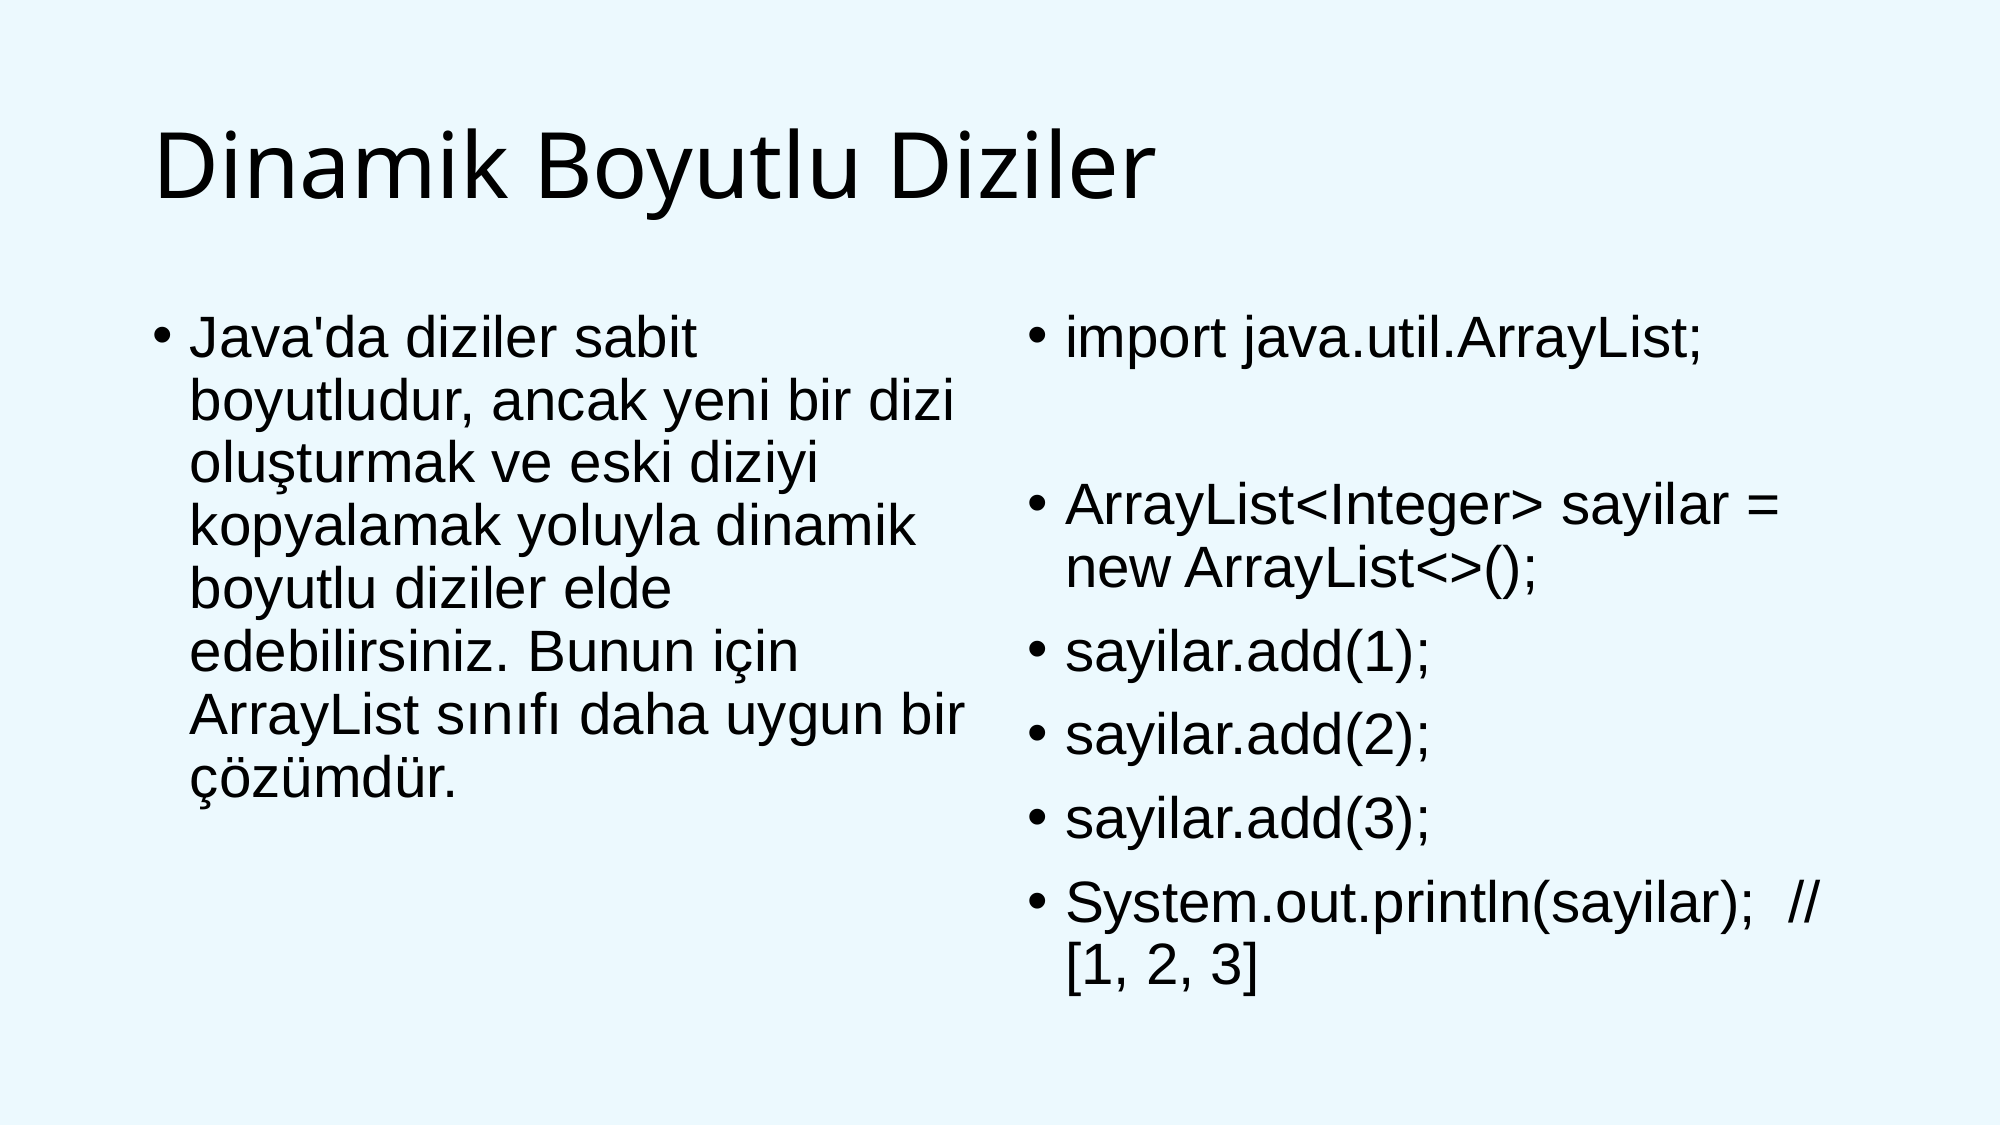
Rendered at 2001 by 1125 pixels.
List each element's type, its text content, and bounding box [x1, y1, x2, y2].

list Java'da diziler sabit boyutludur, ancak yeni bir dizi oluşturmak ve eski diziyi kopyalamak yoluyla dinamik boyutlu diziler elde edebilirsiniz. Bunun için ArrayList sınıfı daha uygun bir çözümdür. [137, 299, 988, 1014]
list import java.util.ArrayList; ArrayList<Integer> sayilar = new ArrayList<>(); sayilar.add(1); sayilar.add(2); sayilar.add(3); System.out.println(sayilar); // [1, 2, 3] [1012, 299, 1863, 1014]
title Dinamik Boyutlu Diziler [137, 59, 1863, 278]
